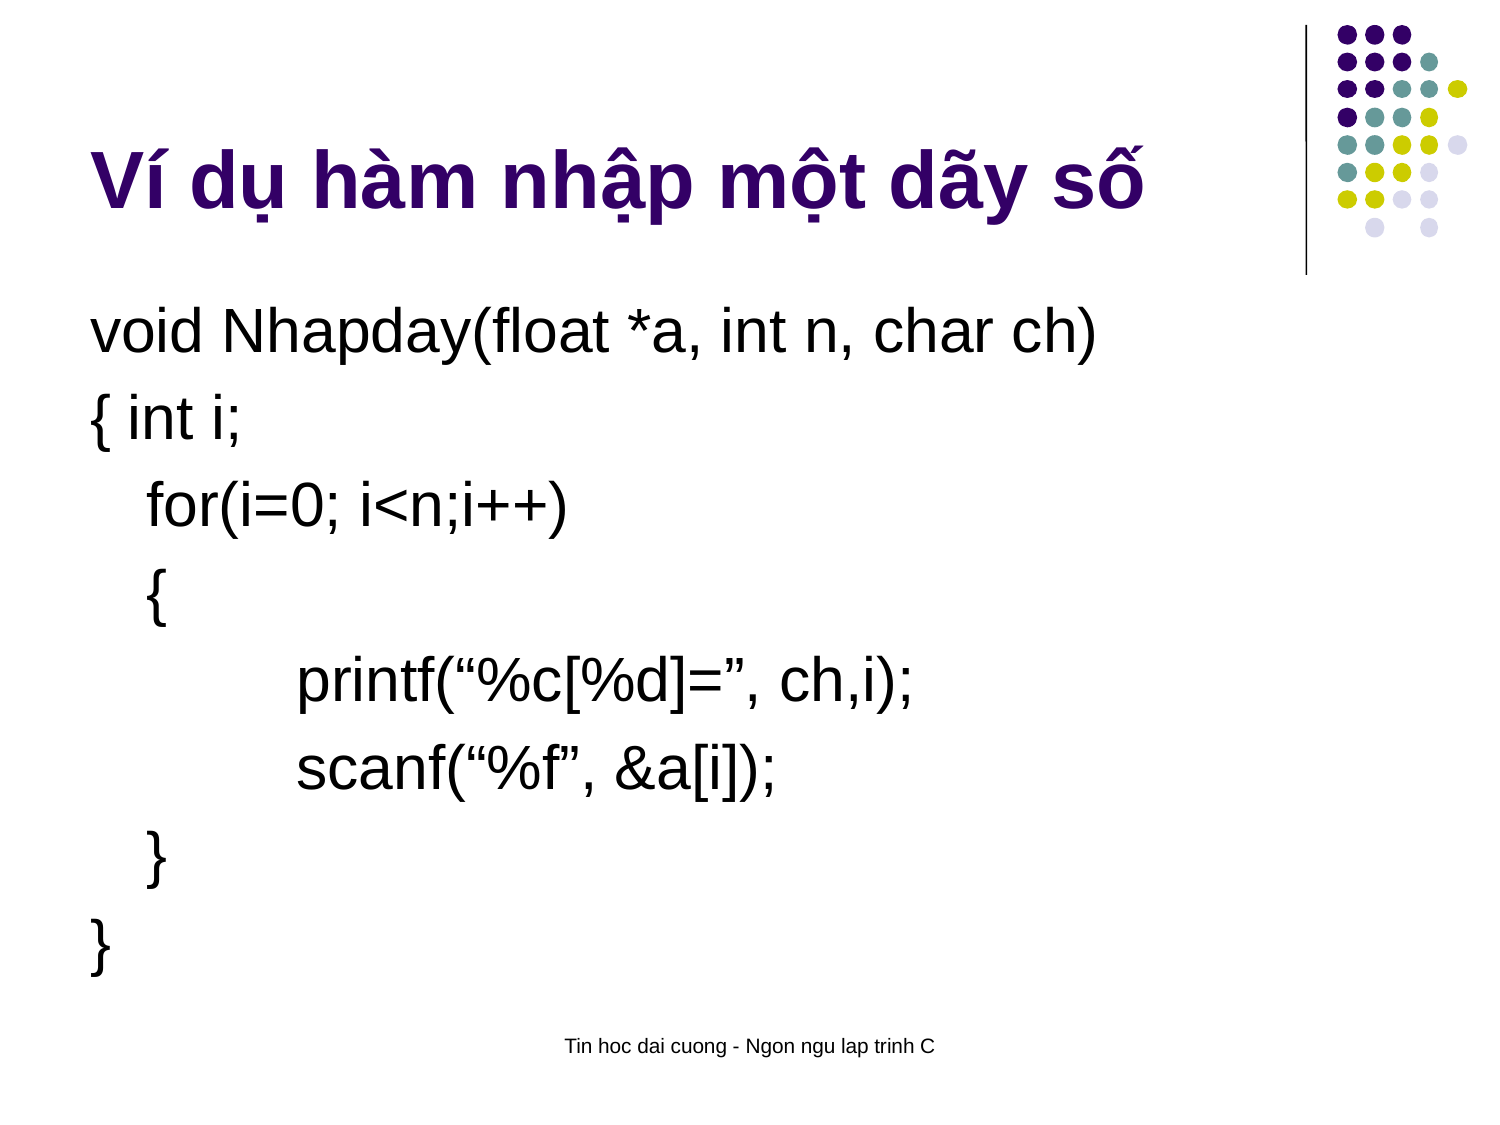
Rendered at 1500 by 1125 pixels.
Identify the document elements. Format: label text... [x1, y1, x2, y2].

list void Nhapday(float *a, int n, char ch) { int i; for(i=0; i<n;i++) { printf(“%c[%d]=”, ch,i); scanf(“%f”, &a[i]); } } [75, 282, 1425, 1006]
footer Tin hoc dai cuong - Ngon ngu lap trinh C [512, 1024, 988, 1101]
title Ví dụ hàm nhập một dãy số [75, 20, 1313, 233]
